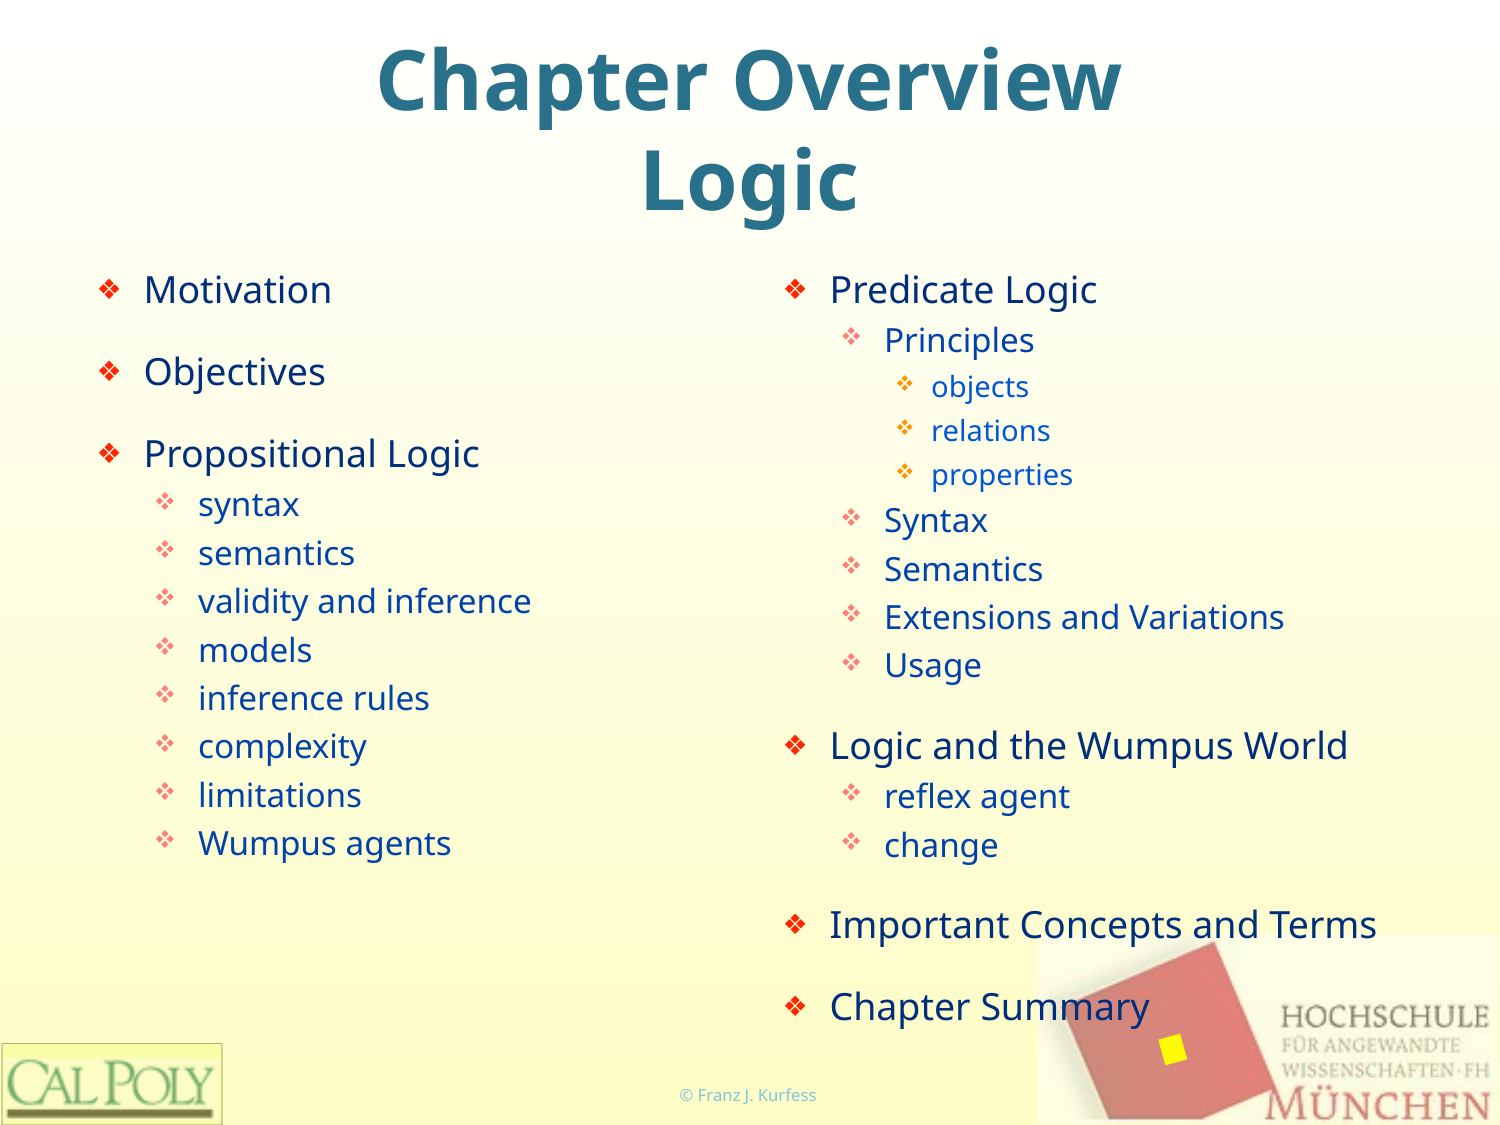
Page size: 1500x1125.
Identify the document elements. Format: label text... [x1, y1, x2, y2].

title Chapter Overview Logic [90, 0, 1410, 255]
list Motivation Objectives Propositional Logic syntax semantics validity and inference models inference rules complexity limitations Wumpus agents Predicate Logic Principles objects relations properties Syntax Semantics Extensions and Variations Usage Logic and the Wumpus World reflex agent change Important Concepts and Terms Chapter Summary [90, 264, 1410, 1049]
slide_number [1158, 1033, 1188, 1066]
